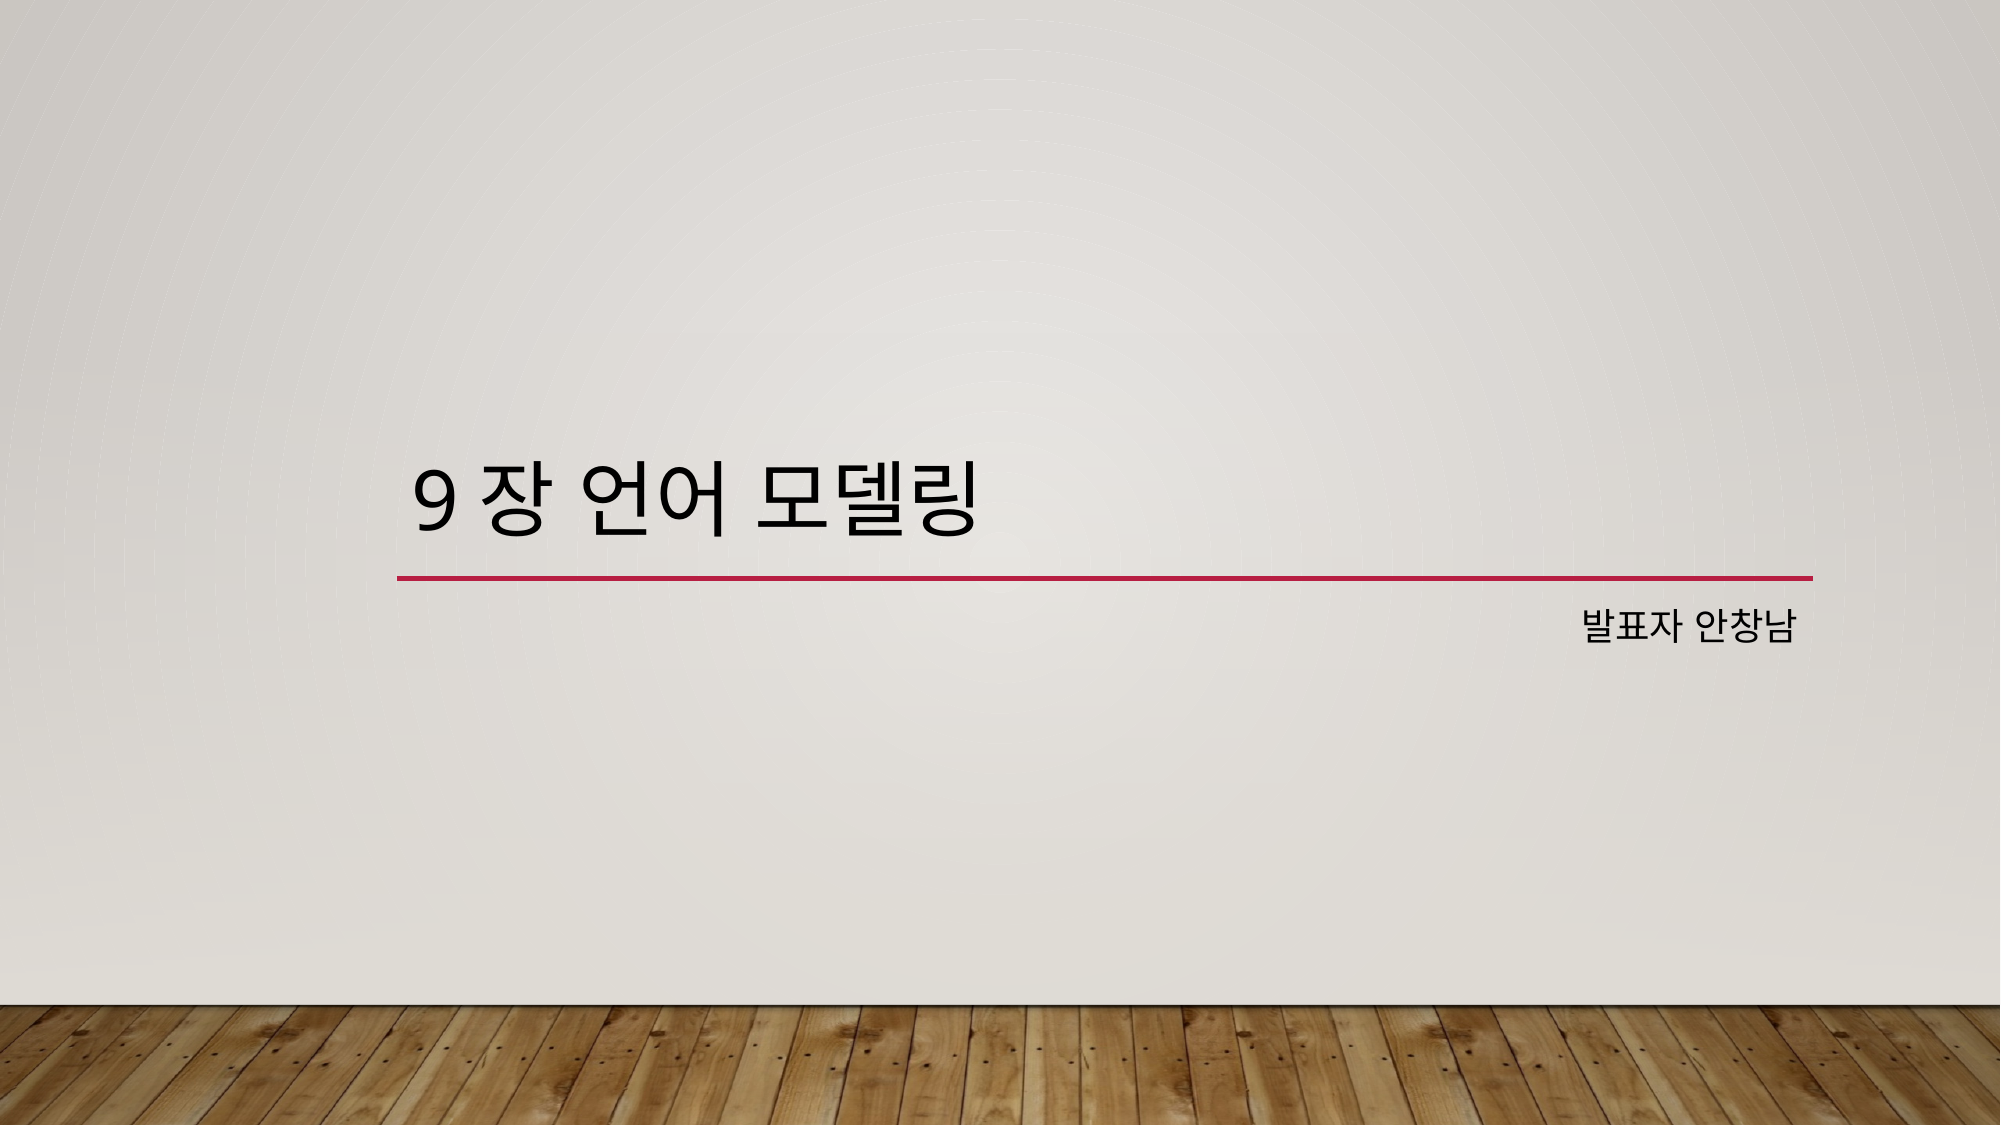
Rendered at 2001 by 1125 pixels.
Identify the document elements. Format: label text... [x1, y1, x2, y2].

subtitle 발표자 안창남 [396, 579, 1814, 740]
title 9장 언어 모델링 [396, 131, 1814, 549]
picture [0, 1005, 2000, 1125]
